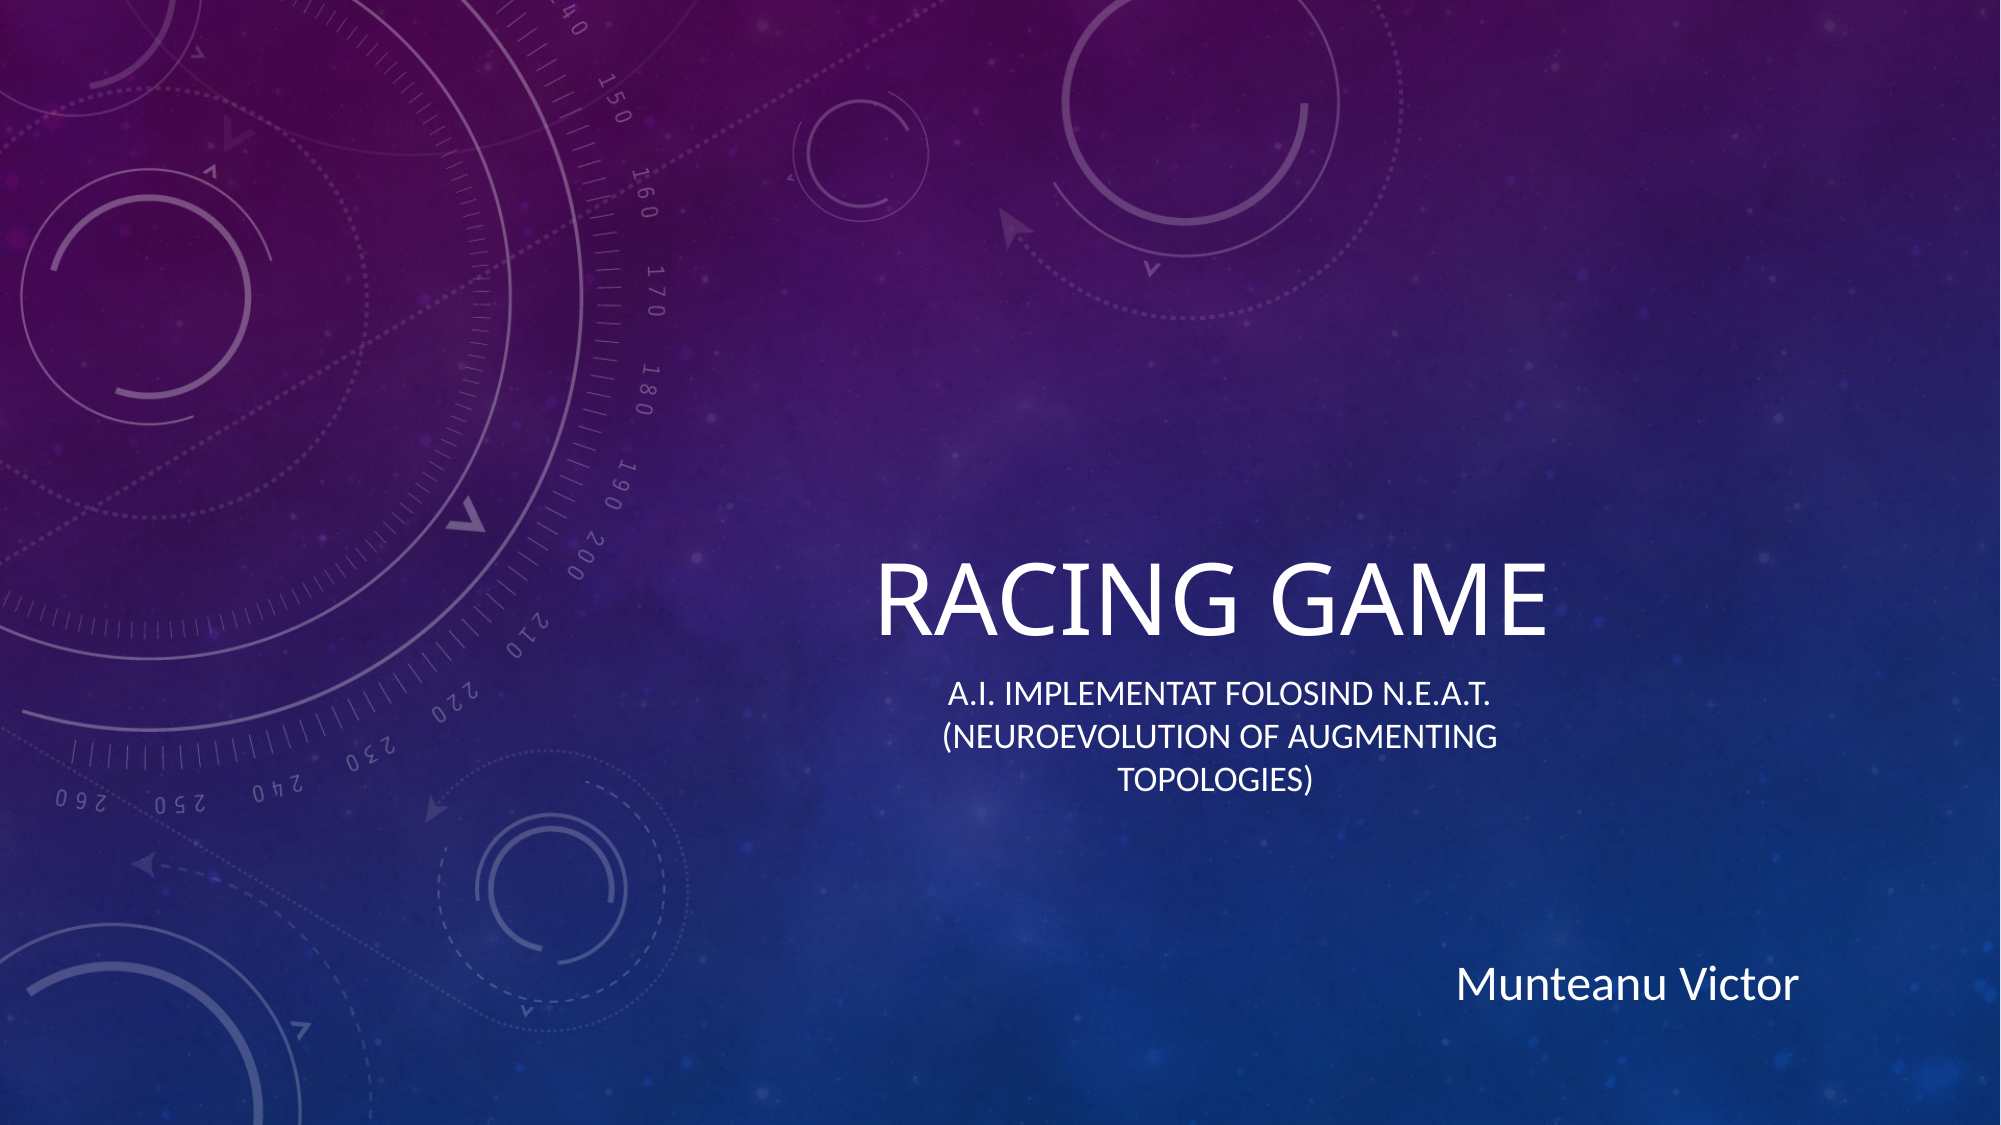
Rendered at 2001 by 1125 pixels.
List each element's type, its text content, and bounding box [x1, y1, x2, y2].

title Racing game [621, 266, 1803, 664]
picture [0, 0, 2001, 1125]
subtitle A.I. Implementat folosind N.E.A.T. (NeuroEvolution of Augmenting Topologies) [835, 661, 1604, 807]
text_box Munteanu Victor [1333, 949, 1922, 1088]
